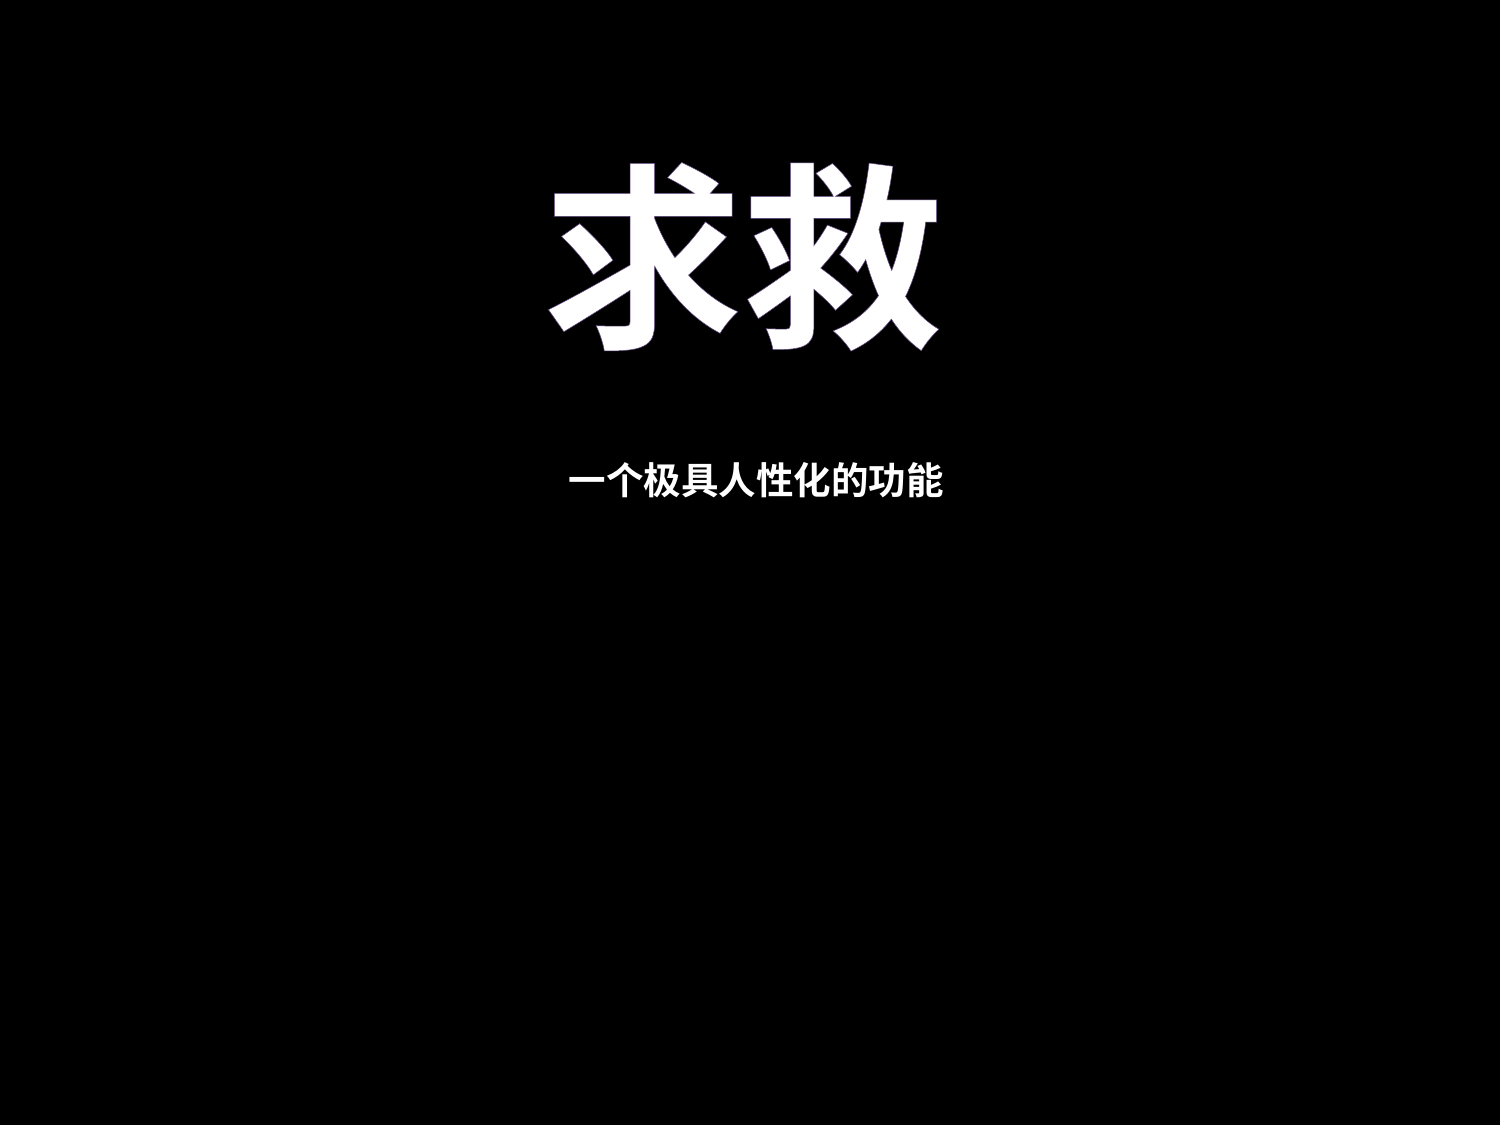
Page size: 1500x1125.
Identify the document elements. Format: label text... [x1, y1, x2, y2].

text_box 求救 [526, 123, 960, 382]
text_box 一个极具人性化的功能 [535, 442, 977, 517]
